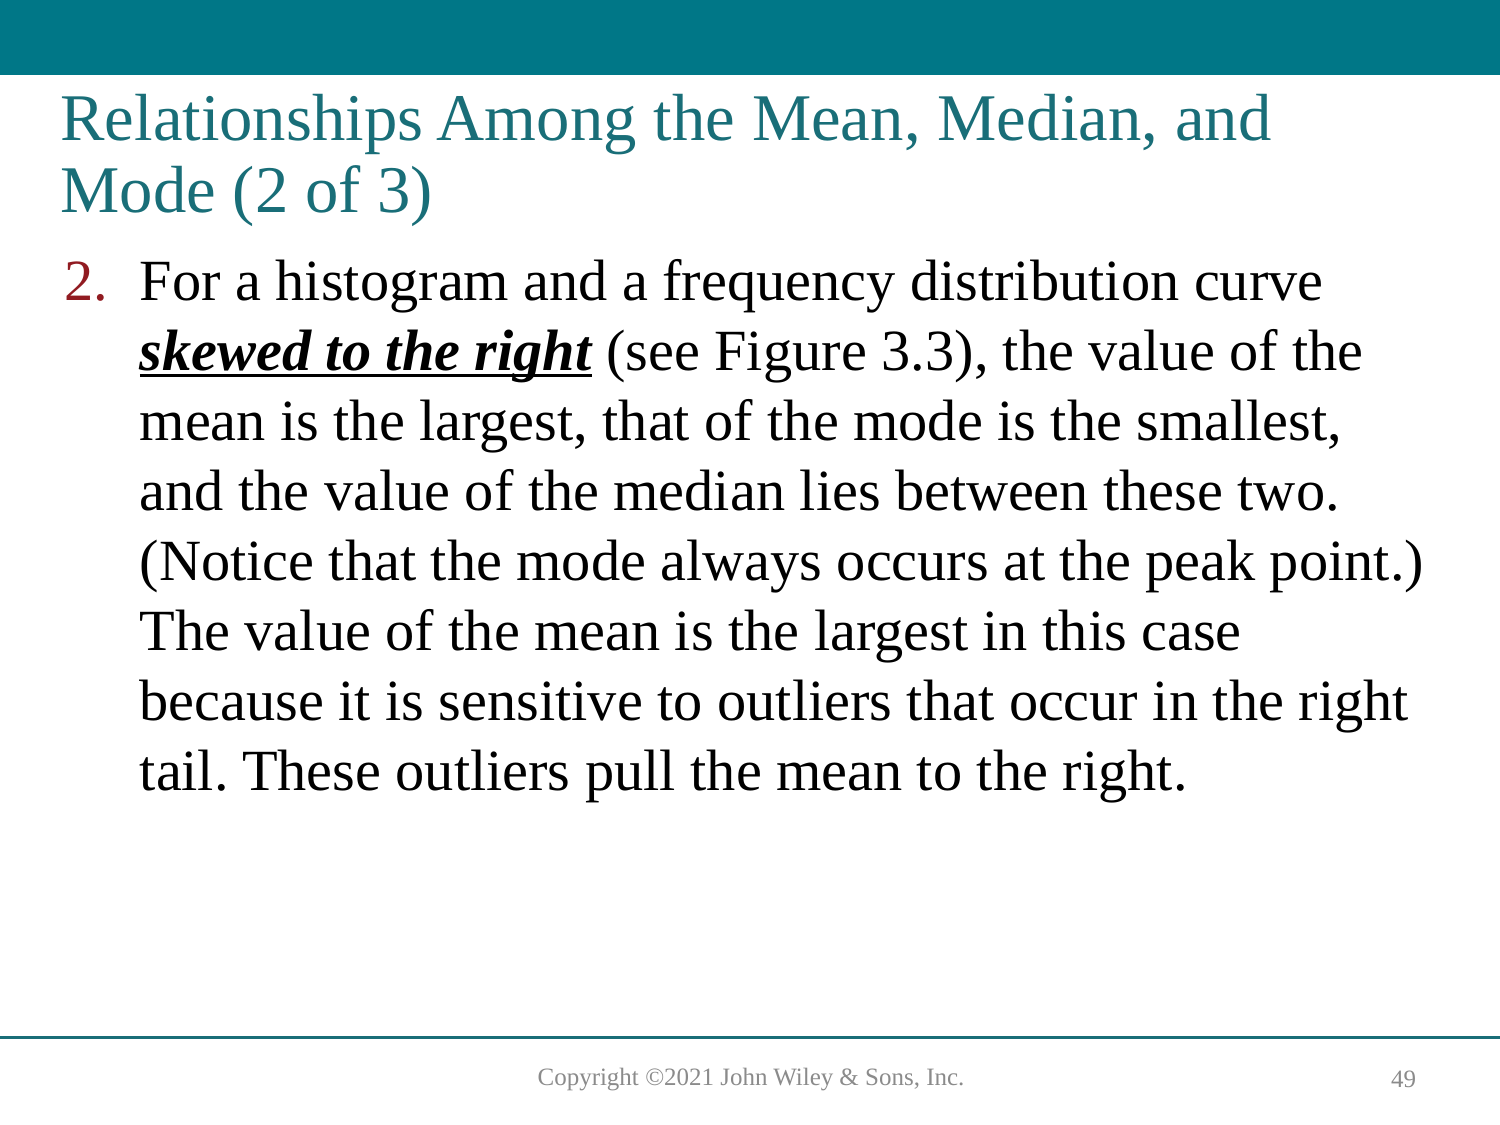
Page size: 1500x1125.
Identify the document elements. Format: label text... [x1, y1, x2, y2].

title Relationships Among the Mean, Median, and Mode (2 of 3) [45, 75, 1447, 235]
list For a histogram and a frequency distribution curve skewed to the right (see Figure 3.3), the value of the mean is the largest, that of the mode is the smallest, and the value of the median lies between these two. (Notice that the mode always occurs at the peak point.) The value of the mean is the largest in this case because it is sensitive to outliers that occur in the right tail. These outliers pull the mean to the right. [50, 234, 1450, 1025]
